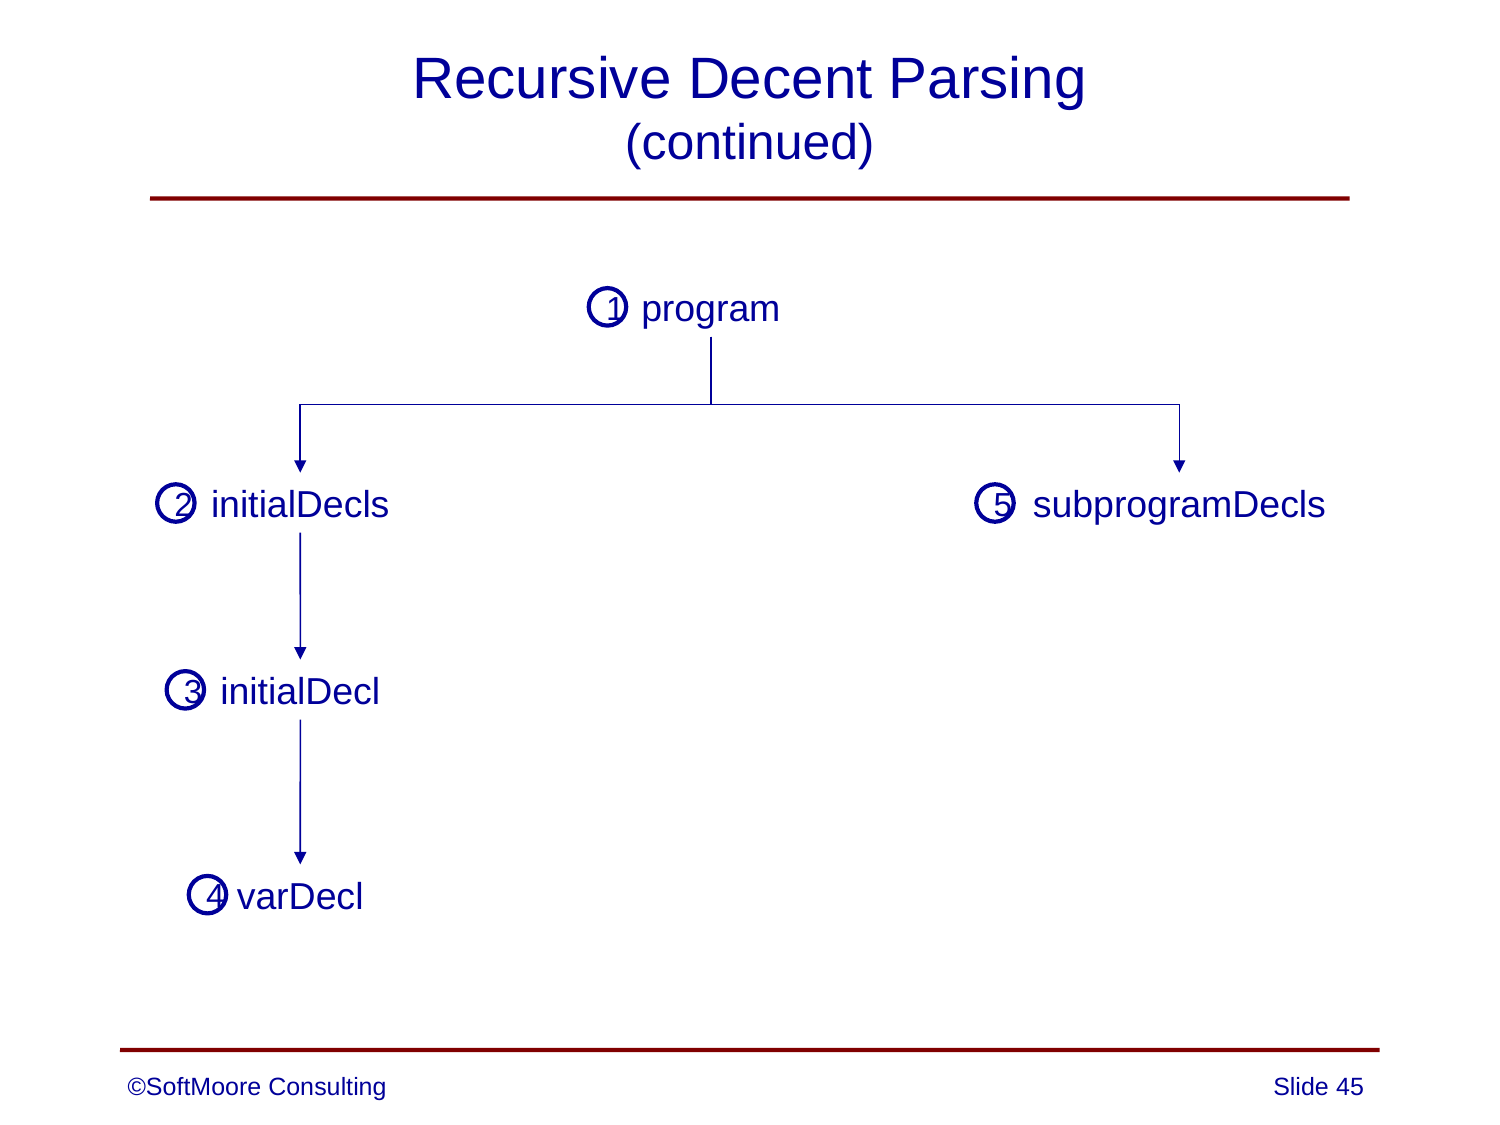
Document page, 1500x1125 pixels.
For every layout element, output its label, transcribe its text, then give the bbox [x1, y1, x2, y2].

slide_number Slide 45 [1078, 1061, 1380, 1109]
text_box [156, 276, 1344, 926]
title Recursive Decent Parsing (continued) [149, 22, 1350, 188]
footer ©SoftMoore Consulting [111, 1061, 563, 1109]
